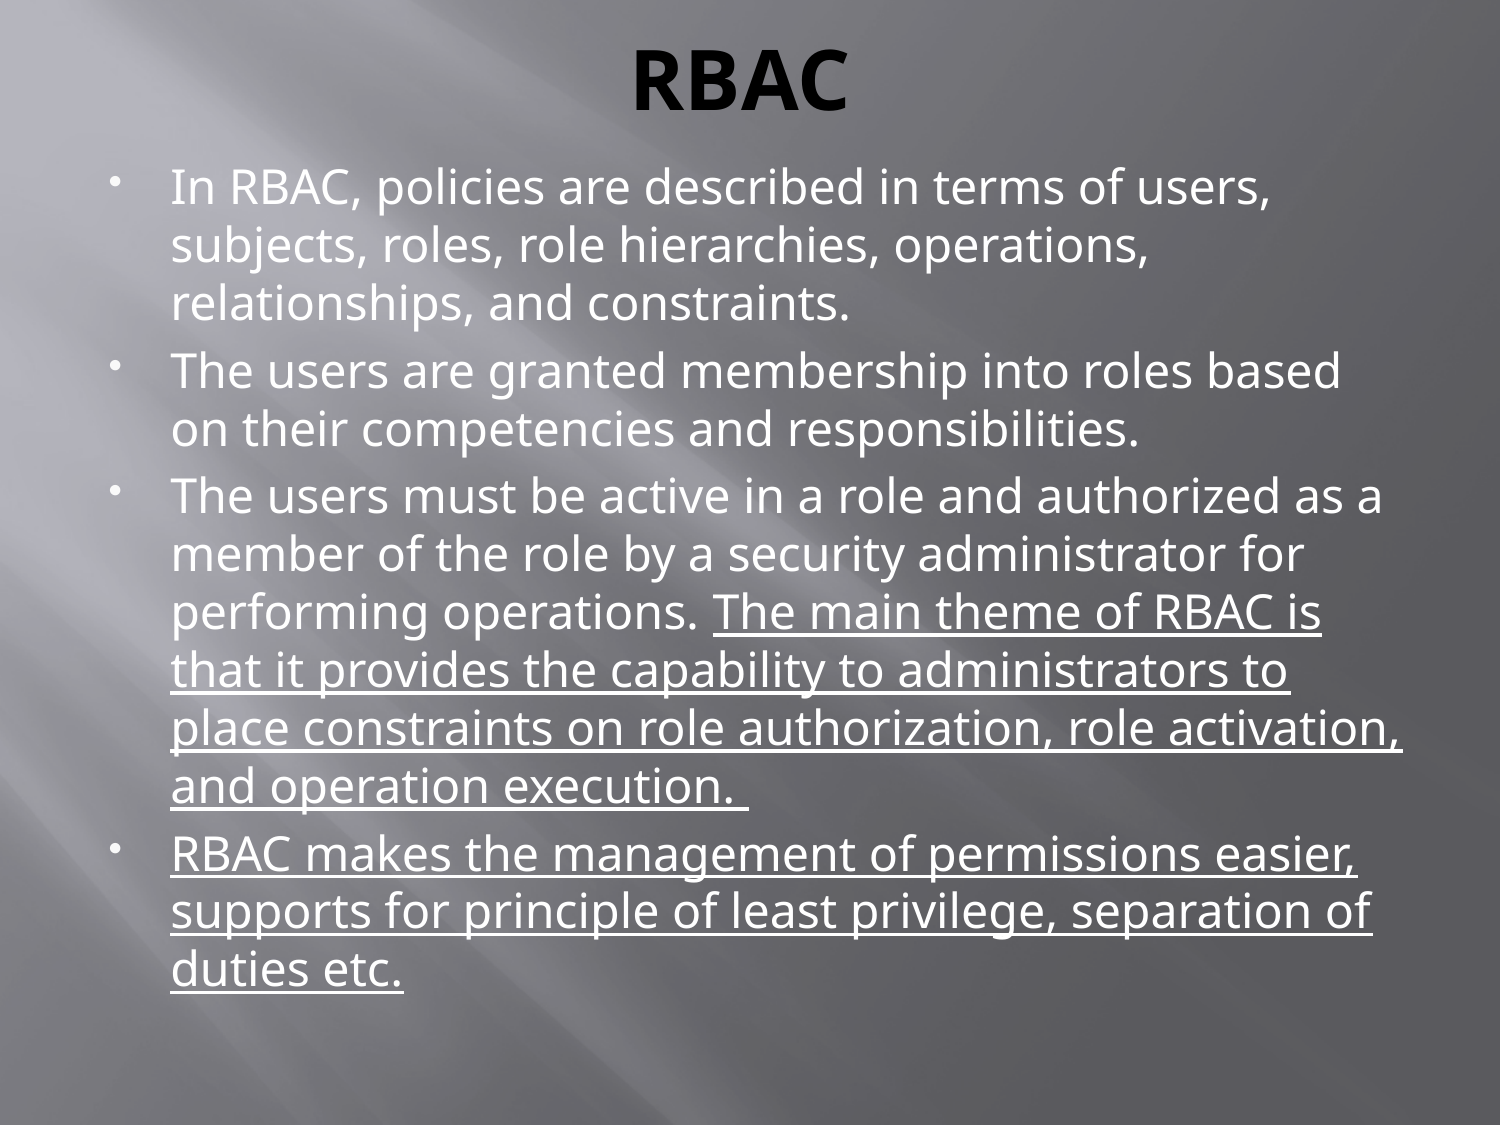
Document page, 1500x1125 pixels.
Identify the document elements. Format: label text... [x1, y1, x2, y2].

list In RBAC, policies are described in terms of users, subjects, roles, role hierarchies, operations, relationships, and constraints. The users are granted membership into roles based on their competencies and responsibilities. The users must be active in a role and authorized as a member of the role by a security administrator for performing operations. The main theme of RBAC is that it provides the capability to administrators to place constraints on role authorization, role activation, and operation execution. RBAC makes the management of permissions easier, supports for principle of least privilege, separation of duties etc. [75, 149, 1425, 1005]
title RBAC [64, 19, 1415, 135]
